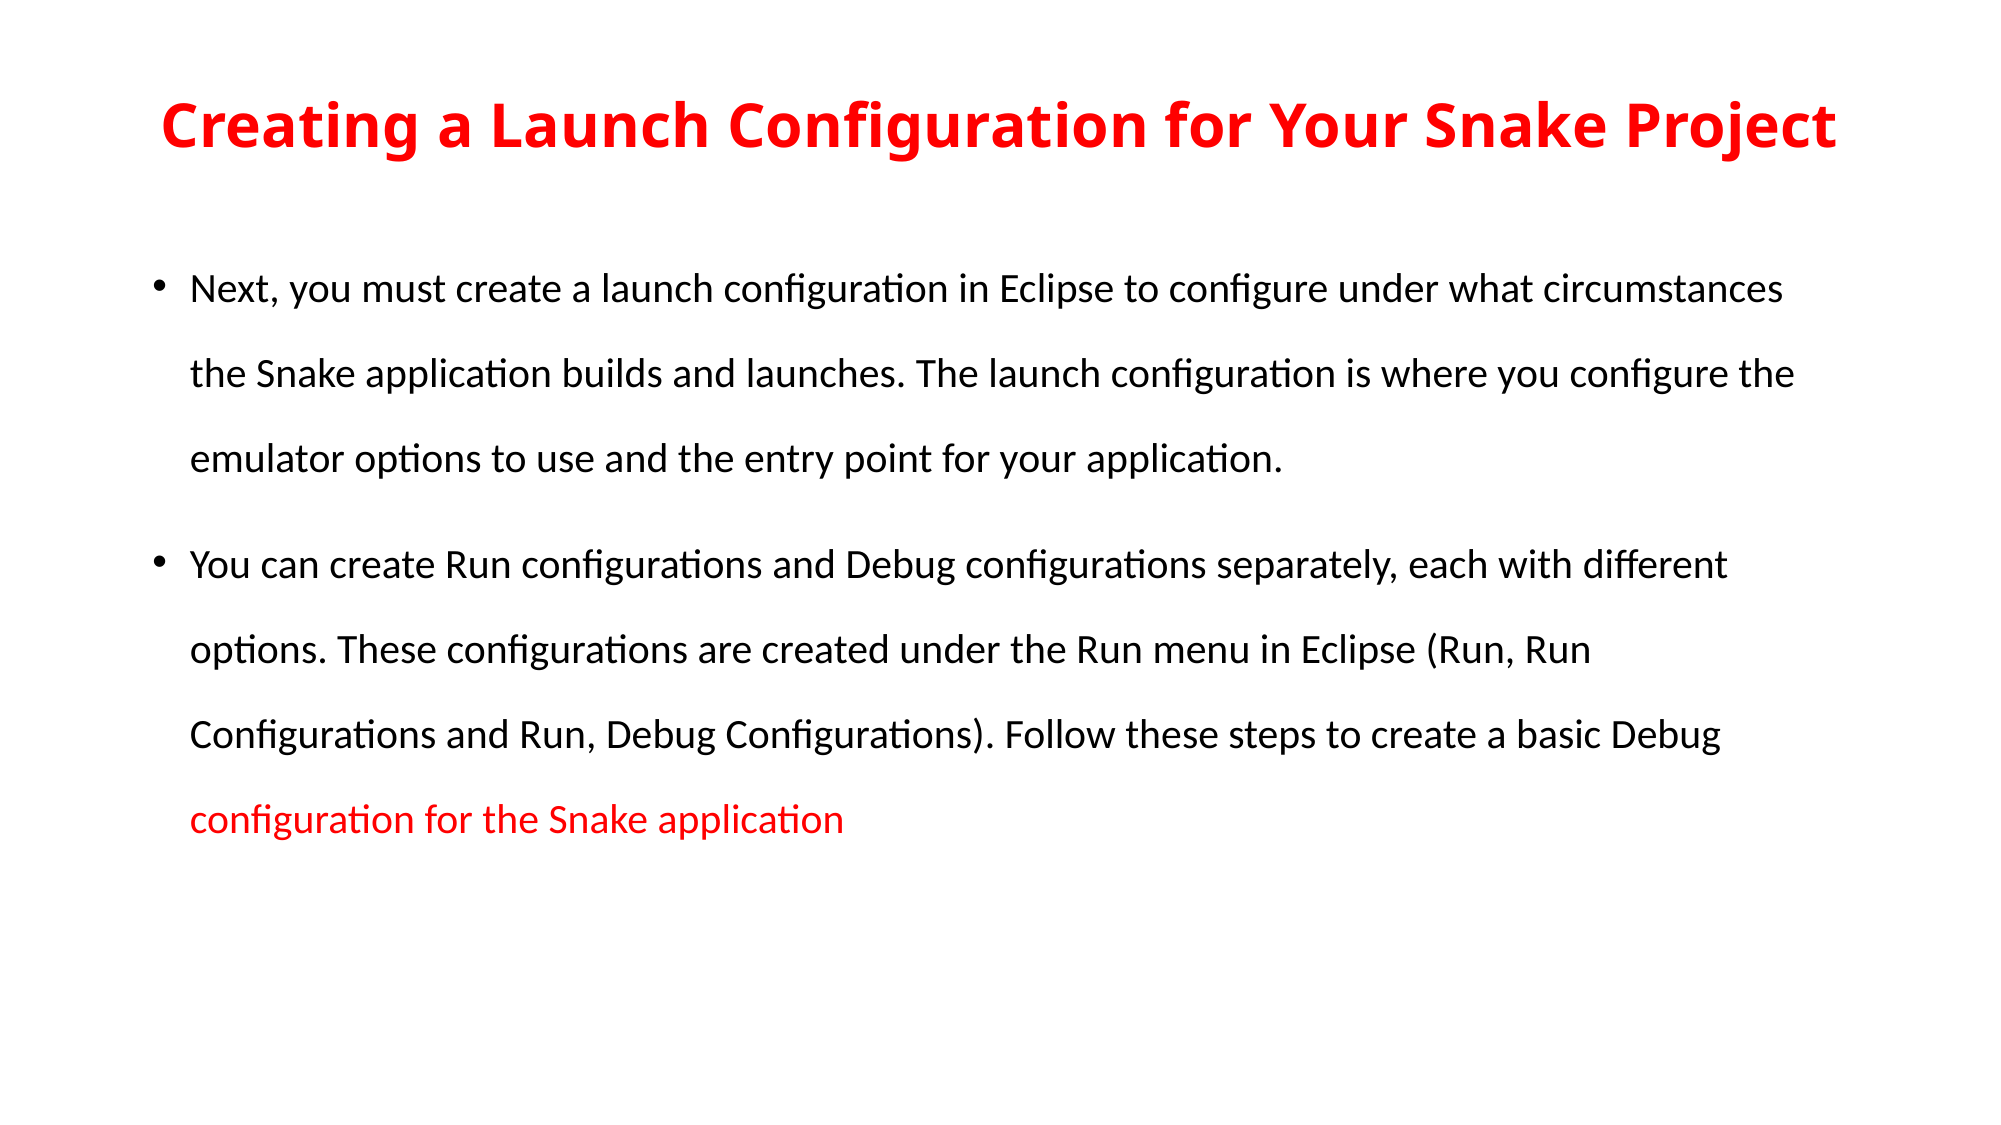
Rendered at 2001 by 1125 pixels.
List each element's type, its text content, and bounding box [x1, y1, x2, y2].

title Creating a Launch Configuration for Your Snake Project [137, 59, 1863, 196]
list Next, you must create a launch configuration in Eclipse to configure under what circumstances the Snake application builds and launches. The launch configuration is where you configure the emulator options to use and the entry point for your application. You can create Run configurations and Debug configurations separately, each with different options. These configurations are created under the Run menu in Eclipse (Run, Run Configurations and Run, Debug Configurations). Follow these steps to create a basic Debug configuration for the Snake application [137, 218, 1863, 1014]
